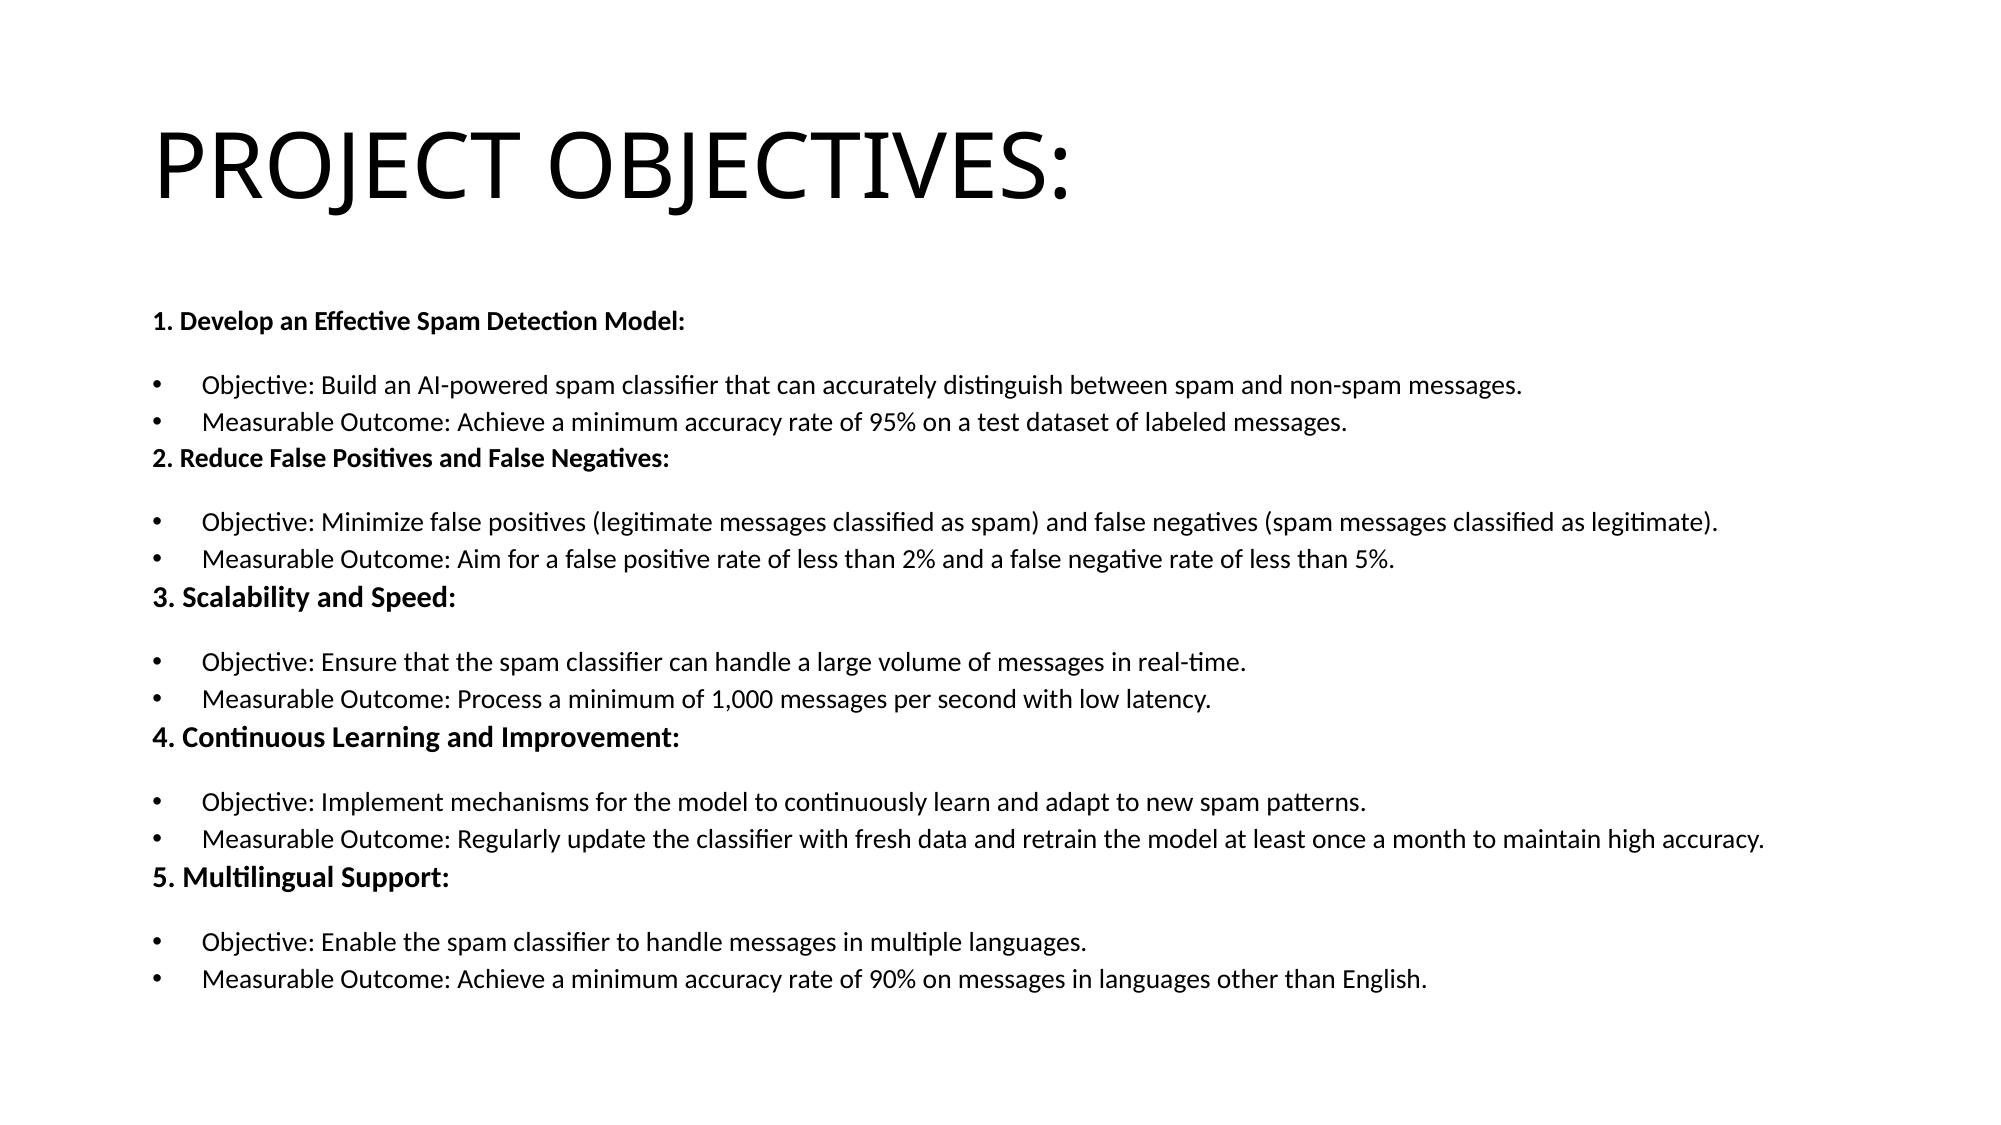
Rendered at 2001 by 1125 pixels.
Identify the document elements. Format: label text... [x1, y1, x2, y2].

title PROJECT OBJECTIVES: [137, 59, 1863, 278]
list 1. Develop an Effective Spam Detection Model: Objective: Build an AI-powered spam classifier that can accurately distinguish between spam and non-spam messages. Measurable Outcome: Achieve a minimum accuracy rate of 95% on a test dataset of labeled messages. 2. Reduce False Positives and False Negatives: Objective: Minimize false positives (legitimate messages classified as spam) and false negatives (spam messages classified as legitimate). Measurable Outcome: Aim for a false positive rate of less than 2% and a false negative rate of less than 5%. 3. Scalability and Speed: Objective: Ensure that the spam classifier can handle a large volume of messages in real-time. Measurable Outcome: Process a minimum of 1,000 messages per second with low latency. 4. Continuous Learning and Improvement: Objective: Implement mechanisms for the model to continuously learn and adapt to new spam patterns. Measurable Outcome: Regularly update the classifier with fresh data and retrain the model at least once a month to maintain high accuracy. 5. Multilingual Support: Objective: Enable the spam classifier to handle messages in multiple languages. Measurable Outcome: Achieve a minimum accuracy rate of 90% on messages in languages other than English. [137, 299, 1863, 1014]
